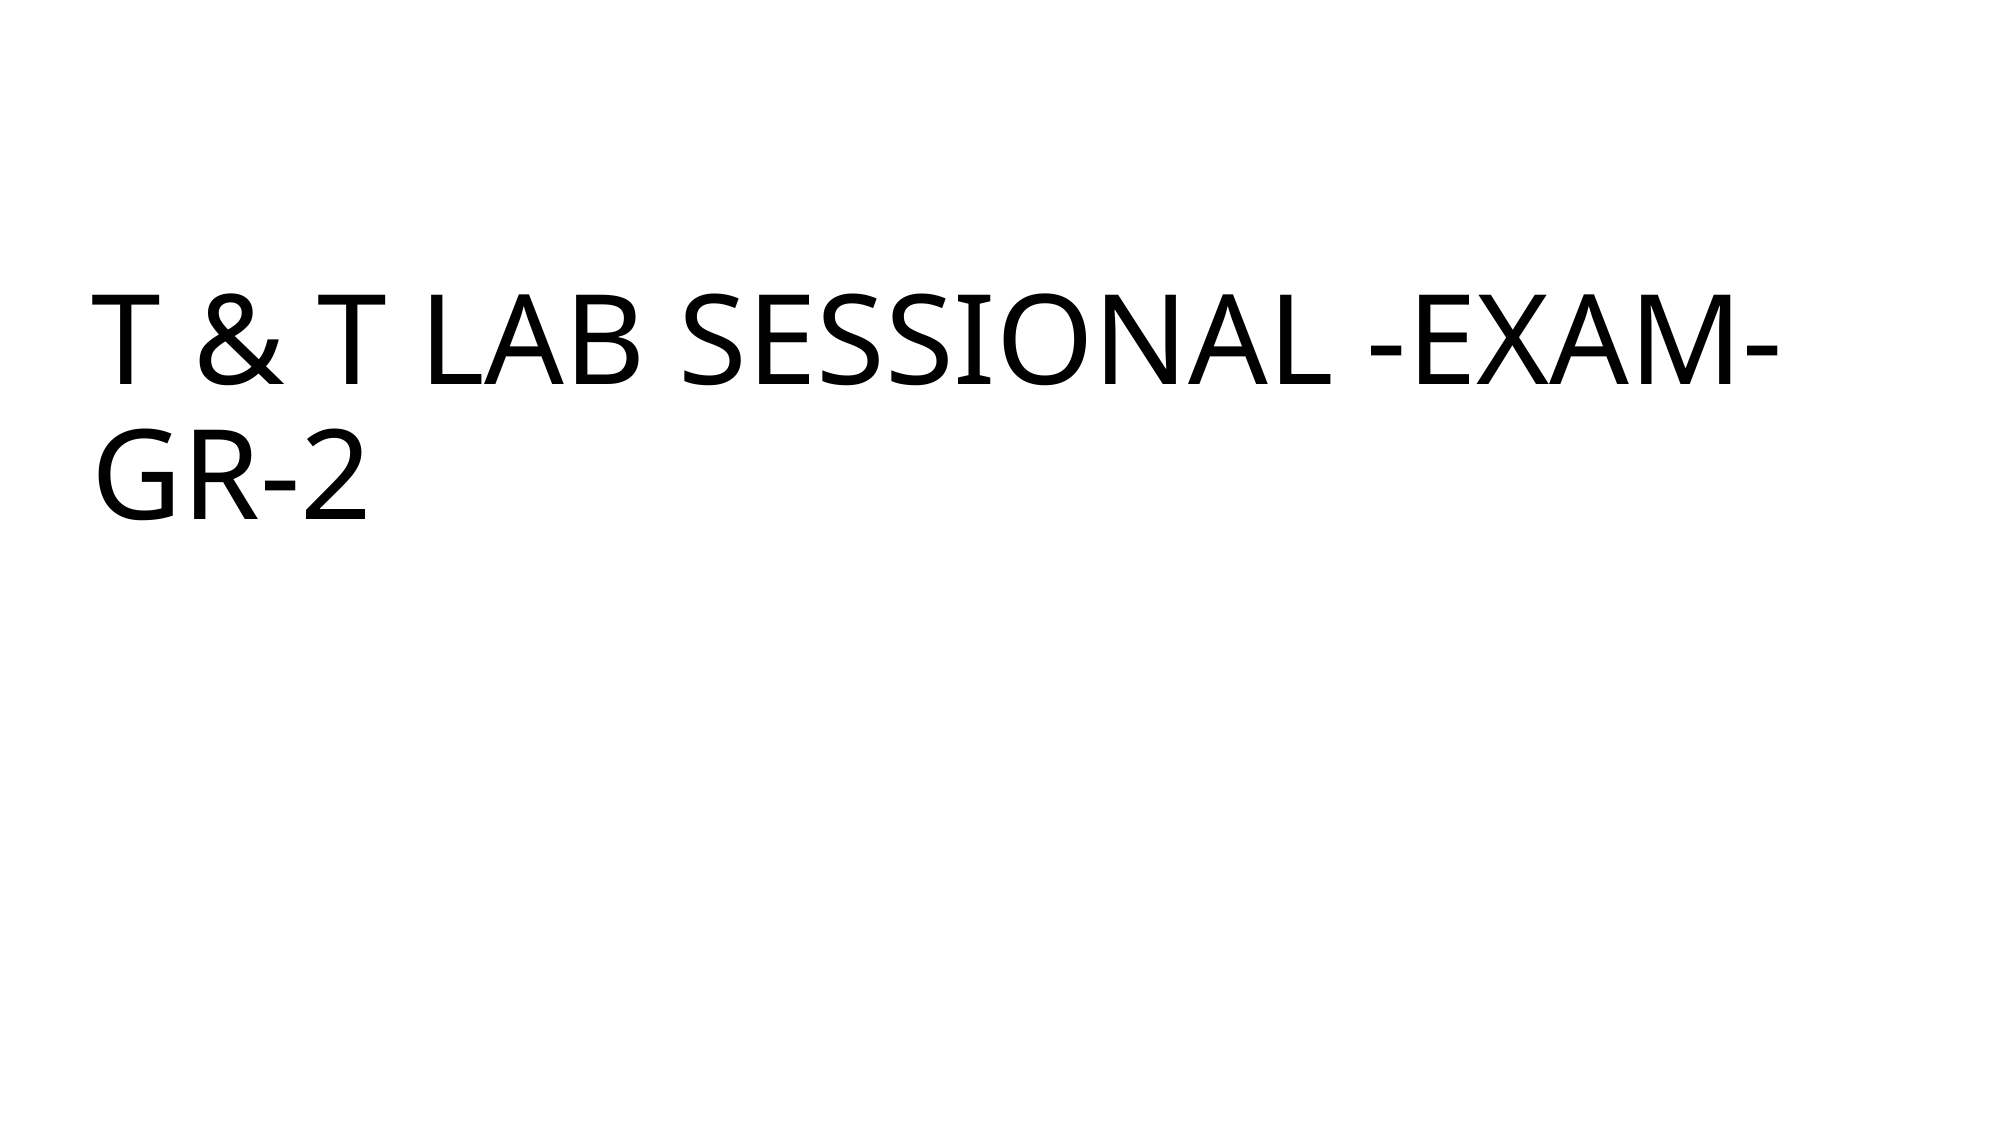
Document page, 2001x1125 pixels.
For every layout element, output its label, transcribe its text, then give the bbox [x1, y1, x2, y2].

title T & T LAB SESSIONAL -EXAM-GR-2 [76, 86, 1881, 554]
